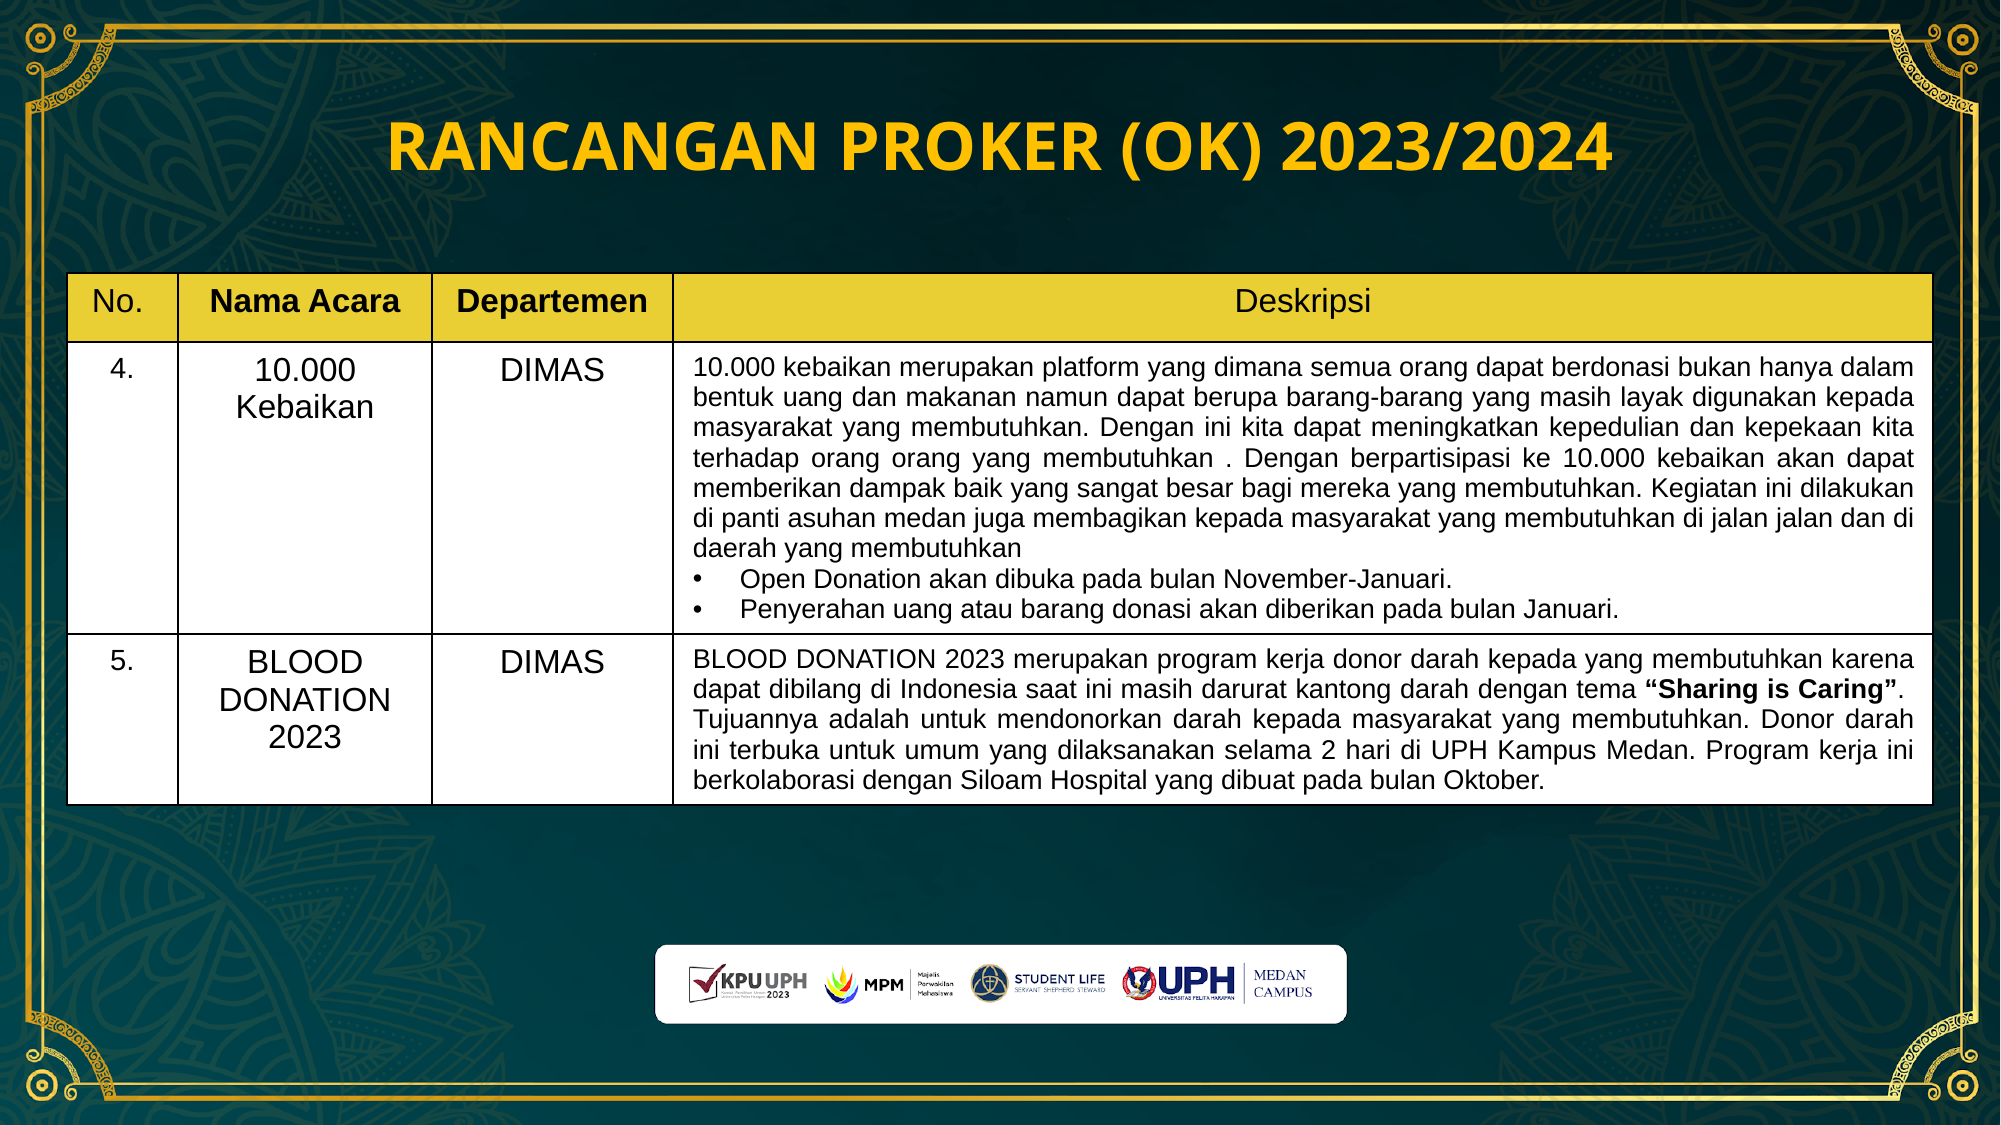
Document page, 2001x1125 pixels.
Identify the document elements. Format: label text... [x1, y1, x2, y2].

table_header Departemen [433, 274, 672, 341]
table_cell 5. [68, 635, 177, 804]
table_header Deskripsi [674, 274, 1932, 341]
text_box RANCANGAN PROKER (OK) 2023/2024 [319, 95, 1681, 191]
table_cell DIMAS [433, 343, 672, 633]
table_cell DIMAS [433, 635, 672, 804]
picture [0, 0, 2001, 1125]
table_header No. [68, 274, 177, 341]
table_cell BLOOD DONATION 2023 [179, 635, 431, 804]
table_cell 4. [68, 343, 177, 633]
table_cell 10.000 Kebaikan [179, 343, 431, 633]
table_cell BLOOD DONATION 2023 merupakan program kerja donor darah kepada yang membutuhkan karena dapat dibilang di Indonesia saat ini masih darurat kantong darah dengan tema “Sharing is Caring”. Tujuannya adalah untuk mendonorkan darah kepada masyarakat yang membutuhkan. Donor darah ini terbuka untuk umum yang dilaksanakan selama 2 hari di UPH Kampus Medan. Program kerja ini berkolaborasi dengan Siloam Hospital yang dibuat pada bulan Oktober. [674, 635, 1932, 804]
table_cell 10.000 kebaikan merupakan platform yang dimana semua orang dapat berdonasi bukan hanya dalam bentuk uang dan makanan namun dapat berupa barang-barang yang masih layak digunakan kepada masyarakat yang membutuhkan. Dengan ini kita dapat meningkatkan kepedulian dan kepekaan kita terhadap orang orang yang membutuhkan . Dengan berpartisipasi ke 10.000 kebaikan akan dapat memberikan dampak baik yang sangat besar bagi mereka yang membutuhkan. Kegiatan ini dilakukan di panti asuhan medan juga membagikan kepada masyarakat yang membutuhkan di jalan jalan dan di daerah yang membutuhkan Open Donation akan dibuka pada bulan November-Januari. Penyerahan uang atau barang donasi akan diberikan pada bulan Januari. [674, 343, 1932, 633]
table_header Nama Acara [179, 274, 431, 341]
